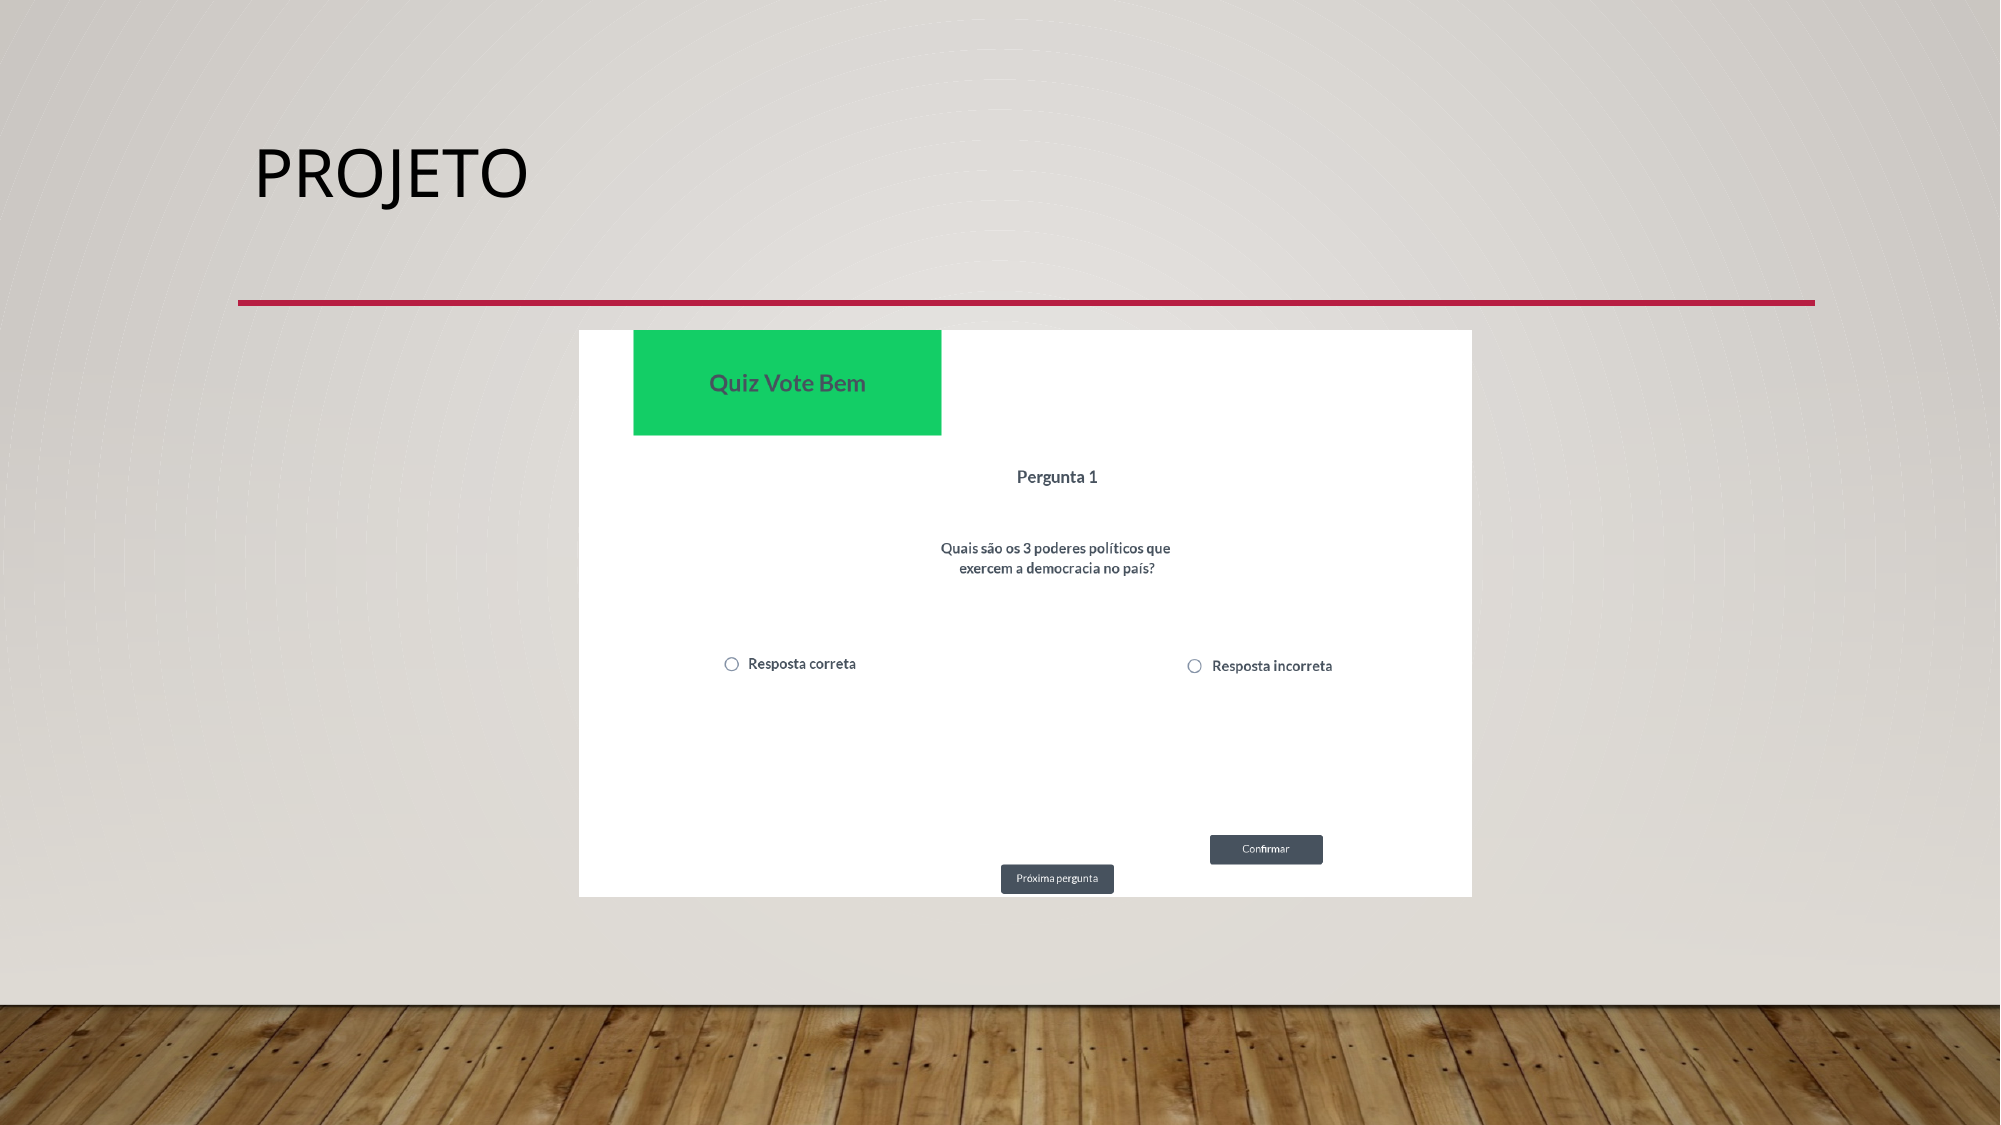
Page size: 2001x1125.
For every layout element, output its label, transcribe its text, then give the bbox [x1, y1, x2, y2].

picture [0, 1005, 2000, 1125]
title Projeto [238, 131, 1814, 305]
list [579, 330, 1472, 897]
